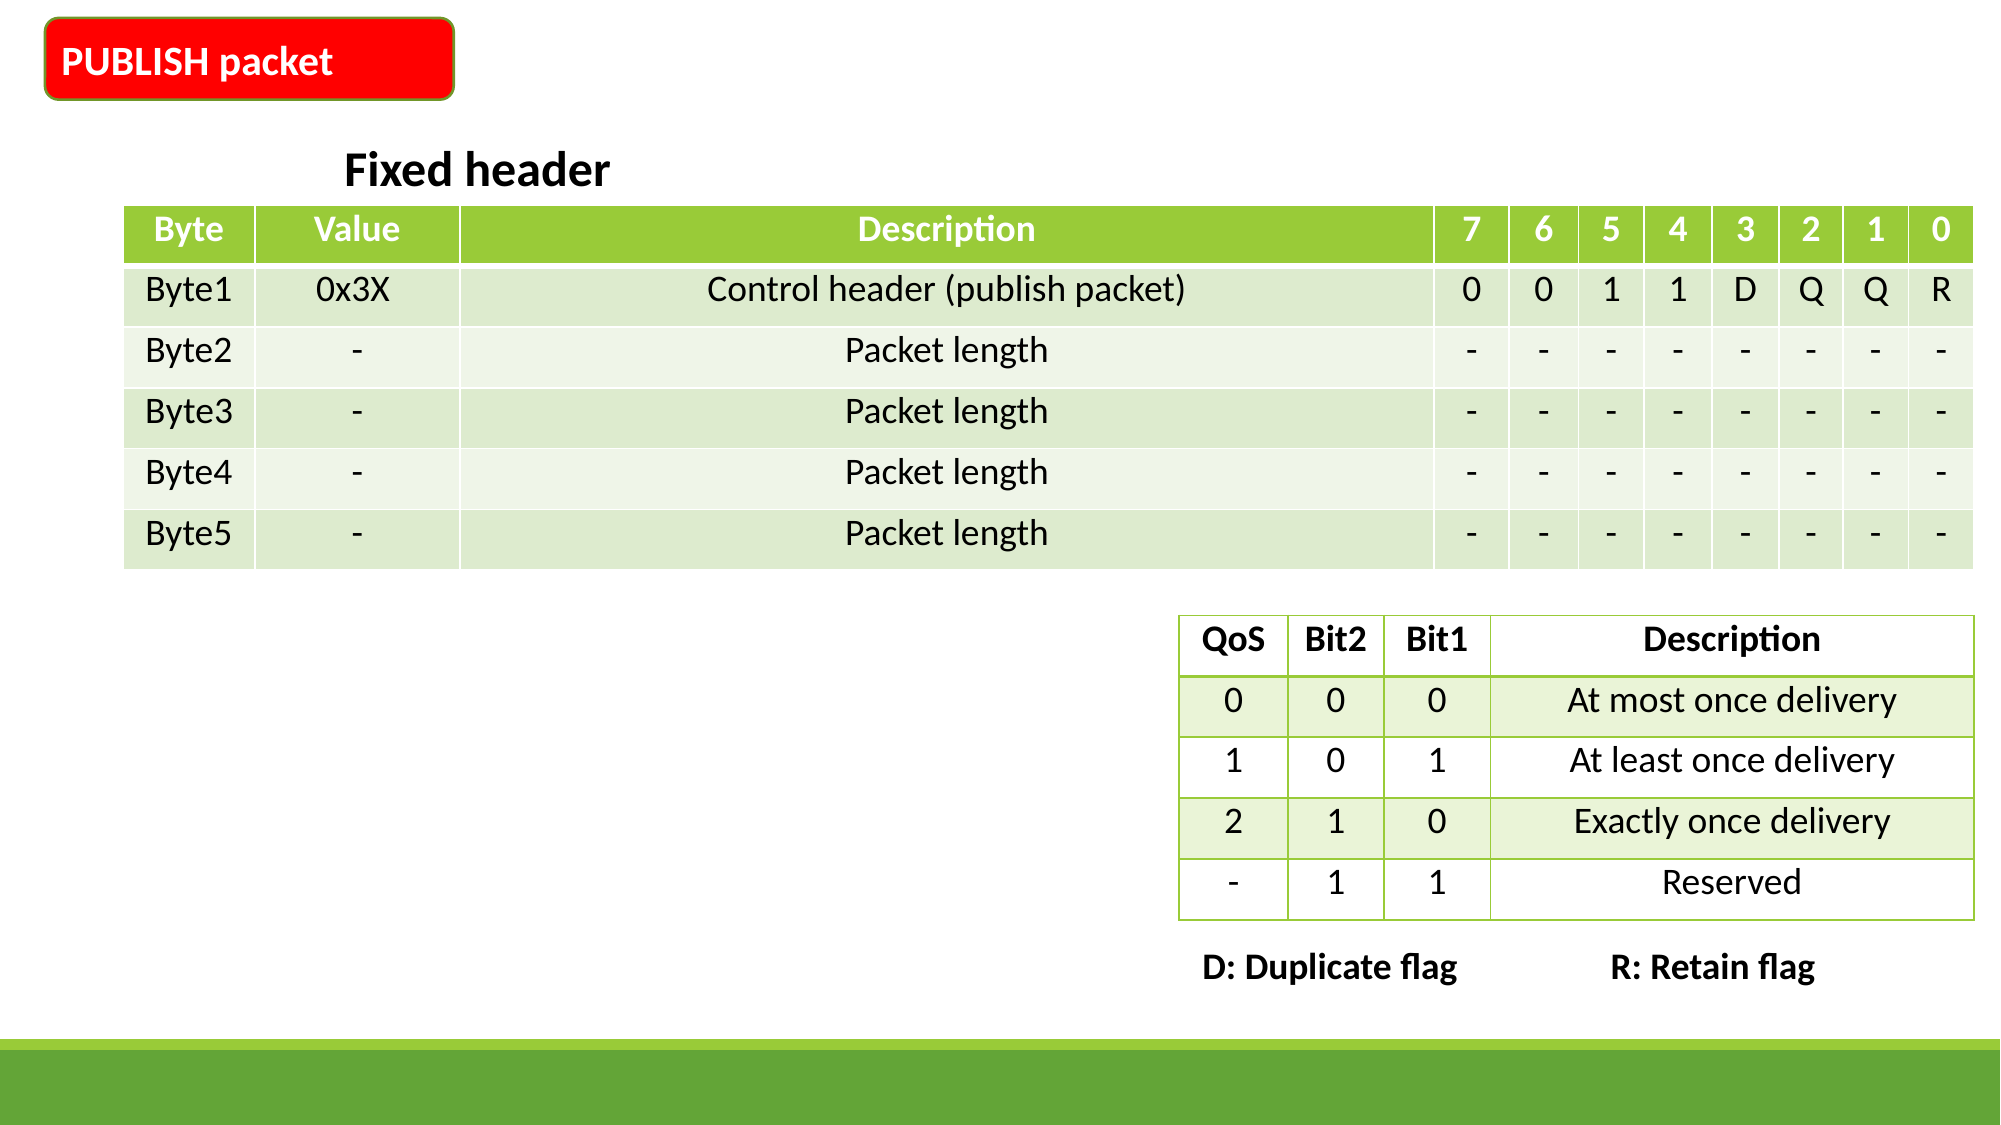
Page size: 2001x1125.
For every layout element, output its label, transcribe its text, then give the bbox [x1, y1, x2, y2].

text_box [44, 17, 456, 101]
table_cell 1 [1645, 269, 1711, 326]
table_header Bit1 [1385, 616, 1490, 675]
table_cell 0 [1289, 738, 1383, 797]
table_cell - [256, 389, 459, 448]
table_cell - [1510, 389, 1578, 448]
table_cell - [1435, 510, 1508, 569]
table_cell 2 [1180, 799, 1287, 858]
table_cell - [1645, 389, 1711, 448]
table_cell - [256, 510, 459, 569]
table_cell 1 [1289, 860, 1383, 919]
table_cell Byte1 [124, 269, 254, 326]
text_box D: Duplicate flag [1187, 934, 1473, 995]
text_box R: Retain flag [1595, 934, 1831, 995]
table_header Description [461, 206, 1433, 263]
table_header 6 [1510, 206, 1578, 263]
table_cell - [1780, 510, 1842, 569]
table_cell 1 [1385, 860, 1490, 919]
table_header Description [1491, 616, 1973, 675]
table_header Bit2 [1289, 616, 1383, 675]
table_cell - [256, 328, 459, 387]
table_header Value [256, 206, 459, 263]
table_cell - [1435, 328, 1508, 387]
table_cell - [1844, 510, 1908, 569]
text_box Fixed header [329, 129, 627, 205]
table_cell R [1909, 269, 1973, 326]
table_cell Byte2 [124, 328, 254, 387]
table_cell - [1713, 510, 1778, 569]
table_header 4 [1645, 206, 1711, 263]
table_cell - [1780, 449, 1842, 509]
table_cell 0 [1180, 678, 1287, 736]
table_header Byte [124, 206, 254, 263]
table_cell - [1510, 328, 1578, 387]
table_cell At least once delivery [1491, 738, 1973, 797]
table_cell - [1579, 389, 1643, 448]
table_cell - [1713, 328, 1778, 387]
table_cell - [1713, 449, 1778, 509]
table_cell Packet length [461, 328, 1433, 387]
table_cell 0 [1435, 269, 1508, 326]
table_cell - [1645, 328, 1711, 387]
table_cell - [1510, 449, 1578, 509]
table_cell 1 [1180, 738, 1287, 797]
table_cell - [1780, 328, 1842, 387]
table_cell Packet length [461, 449, 1433, 509]
table_header 5 [1579, 206, 1643, 263]
table_cell Q [1844, 269, 1908, 326]
table_header 0 [1909, 206, 1973, 263]
table_header 3 [1713, 206, 1778, 263]
table_cell Packet length [461, 389, 1433, 448]
table_cell Q [1780, 269, 1842, 326]
table_cell - [1909, 328, 1973, 387]
table_cell - [1844, 449, 1908, 509]
table_cell Exactly once delivery [1491, 799, 1973, 858]
table_cell - [1844, 389, 1908, 448]
table_cell - [1780, 389, 1842, 448]
table_cell 1 [1579, 269, 1643, 326]
table_cell Control header (publish packet) [461, 269, 1433, 326]
table_cell 1 [1385, 738, 1490, 797]
table_cell - [1579, 328, 1643, 387]
table_cell 0 [1385, 678, 1490, 736]
table_cell Packet length [461, 510, 1433, 569]
table_cell - [1579, 449, 1643, 509]
table_cell Reserved [1491, 860, 1973, 919]
table_cell - [1844, 328, 1908, 387]
table_cell Byte4 [124, 449, 254, 509]
table_cell 0 [1510, 269, 1578, 326]
table_cell - [1645, 510, 1711, 569]
table_cell - [1435, 389, 1508, 448]
table_cell At most once delivery [1491, 678, 1973, 736]
table_cell - [1510, 510, 1578, 569]
table_cell - [1645, 449, 1711, 509]
table_cell - [1909, 449, 1973, 509]
table_cell - [1909, 510, 1973, 569]
table_header 7 [1435, 206, 1508, 263]
table_cell Byte3 [124, 389, 254, 448]
table_cell - [1579, 510, 1643, 569]
table_cell 0x3X [256, 269, 459, 326]
table_cell - [1180, 860, 1287, 919]
table_cell 0 [1385, 799, 1490, 858]
table_header 2 [1780, 206, 1842, 263]
table_cell D [1713, 269, 1778, 326]
table_header QoS [1180, 616, 1287, 675]
table_cell - [1713, 389, 1778, 448]
table_cell 1 [1289, 799, 1383, 858]
table_cell Byte5 [124, 510, 254, 569]
table_cell - [1435, 449, 1508, 509]
table_header 1 [1844, 206, 1908, 263]
table_cell - [1909, 389, 1973, 448]
table_cell 0 [1289, 678, 1383, 736]
table_cell - [256, 449, 459, 509]
